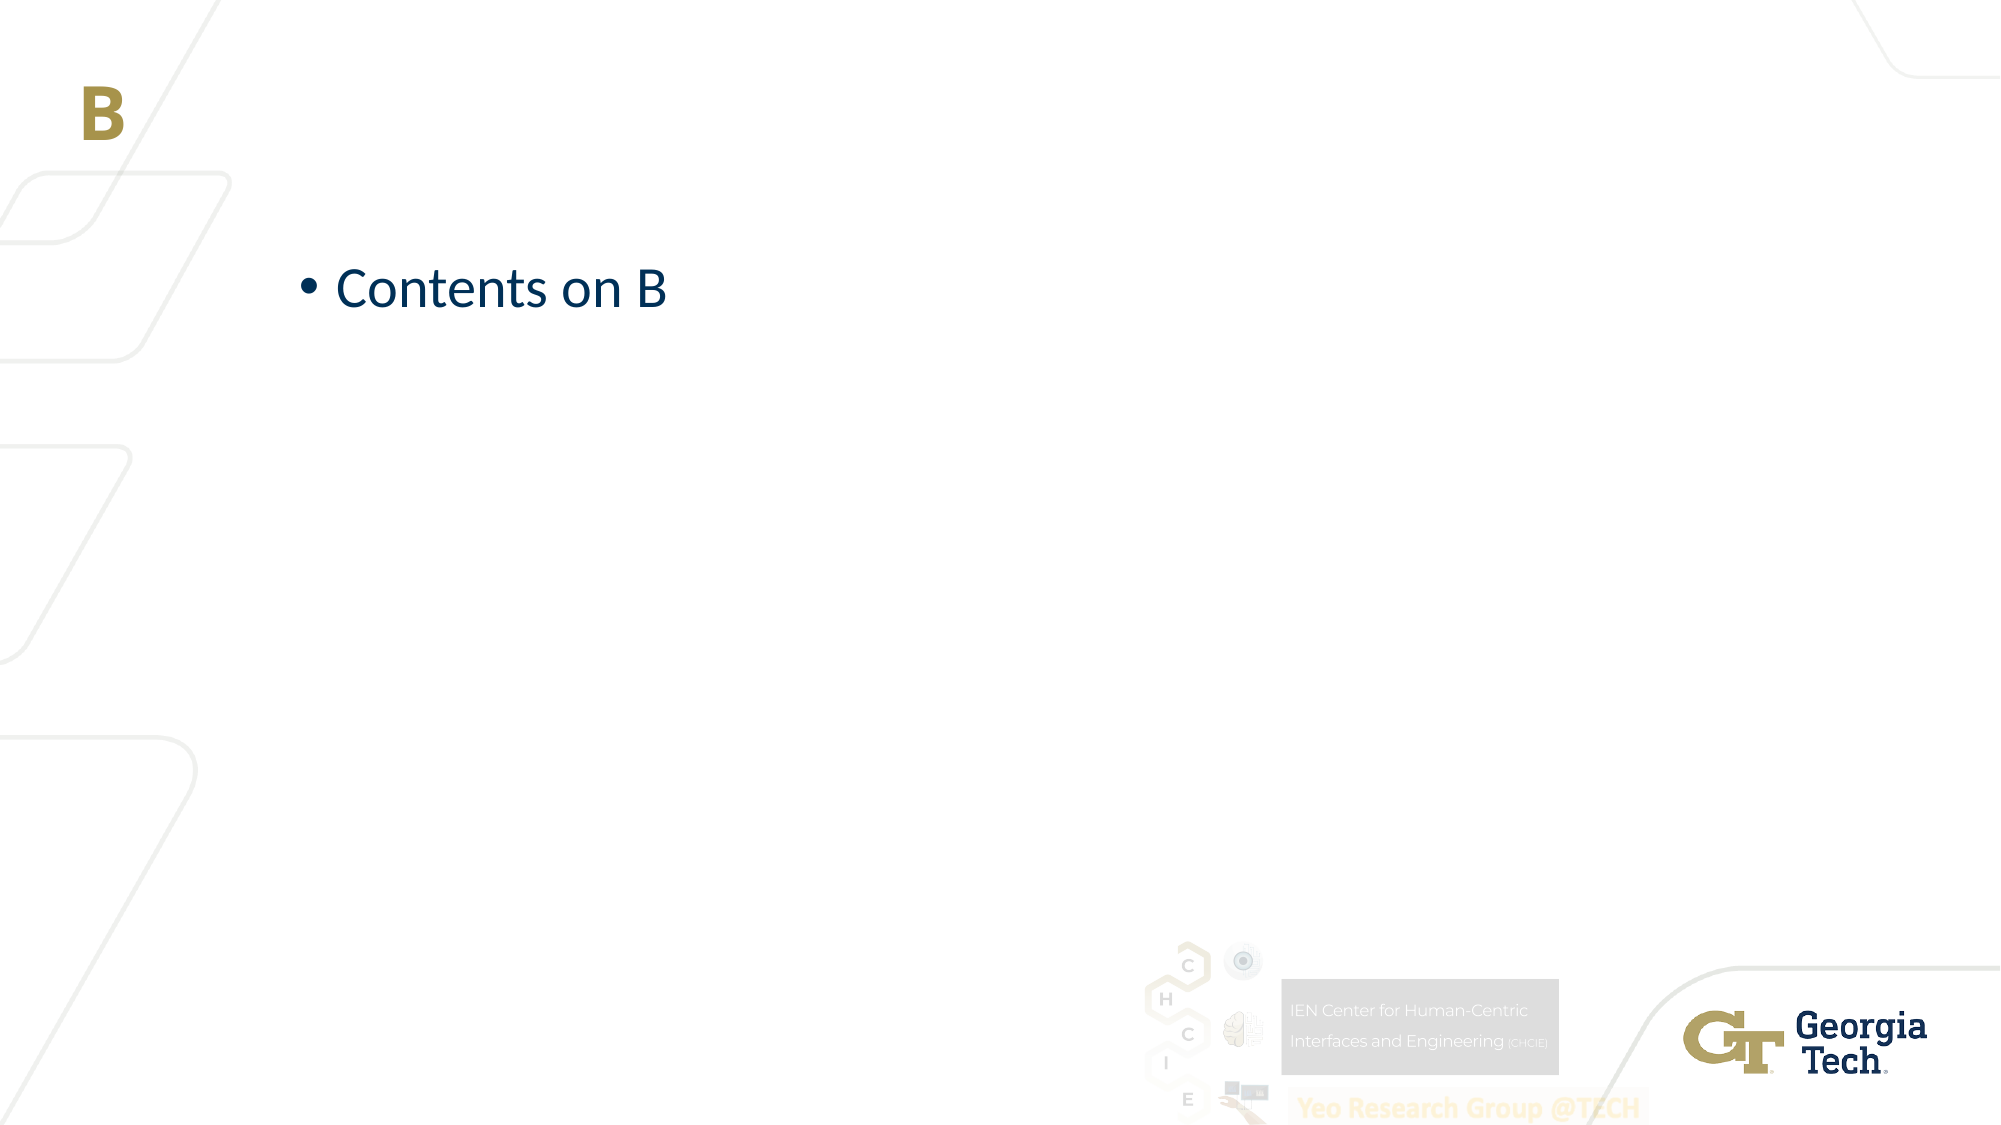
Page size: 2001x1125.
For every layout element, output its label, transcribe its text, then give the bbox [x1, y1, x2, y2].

title B [62, 32, 1938, 200]
picture [0, 0, 2001, 1125]
list Contents on B [283, 249, 1263, 848]
